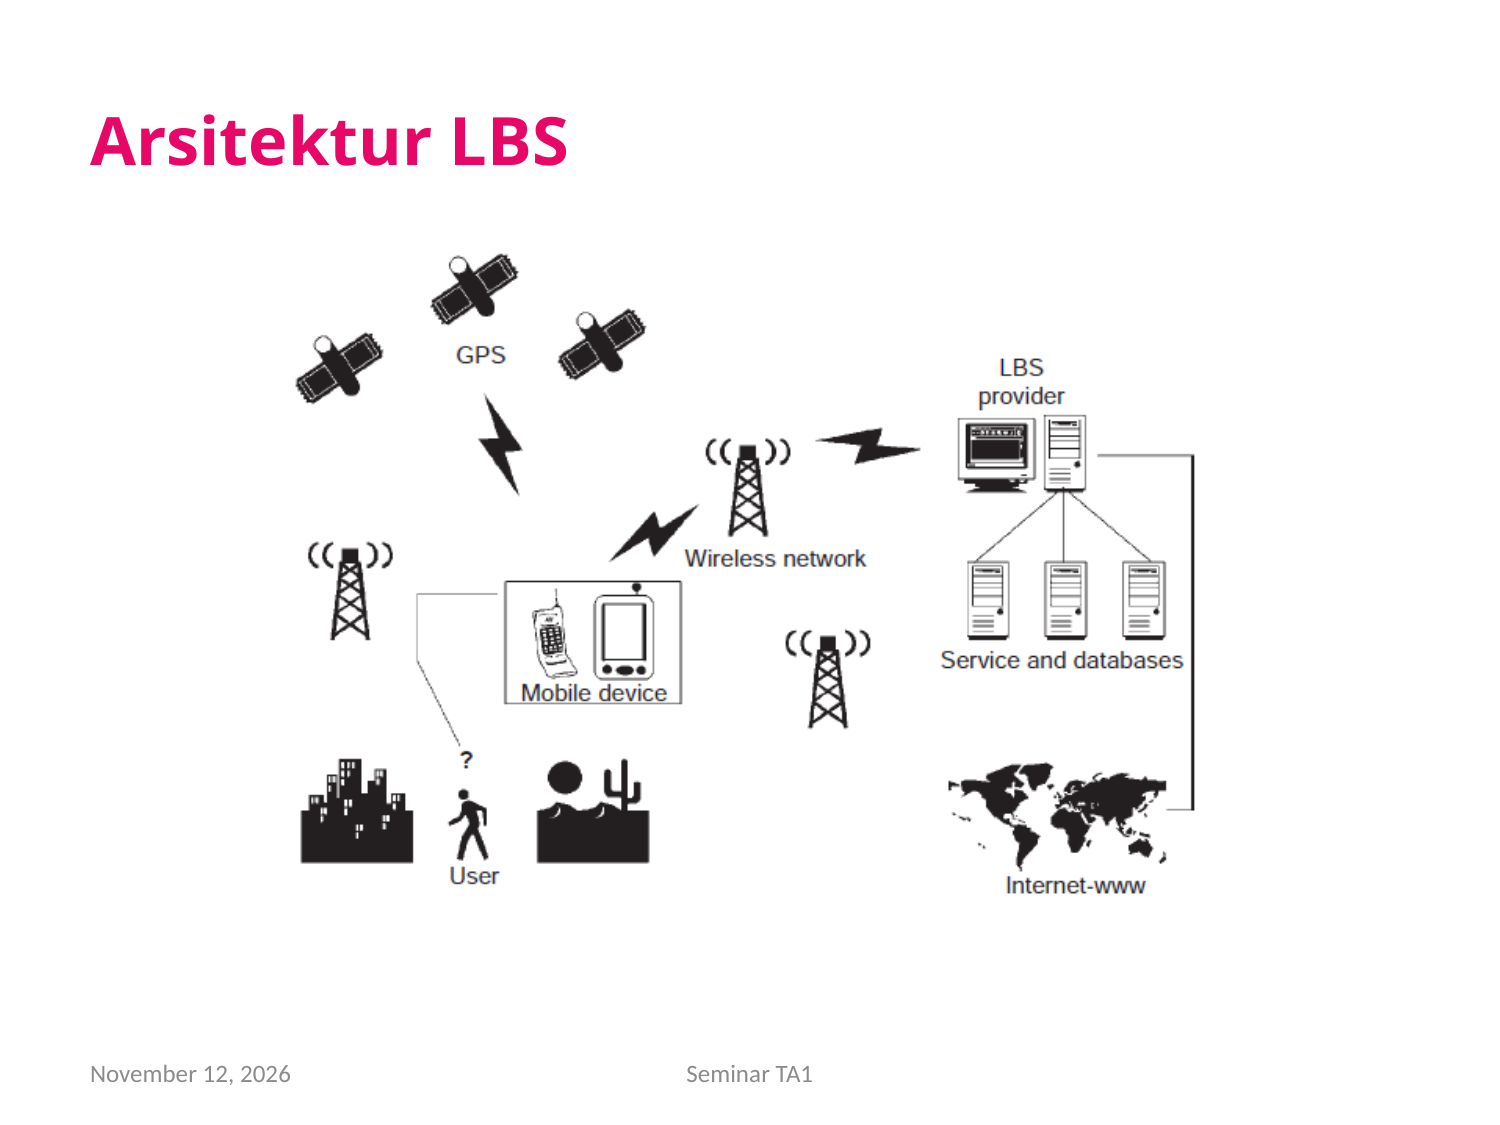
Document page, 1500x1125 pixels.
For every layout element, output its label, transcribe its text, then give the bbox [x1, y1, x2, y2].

footer Seminar TA1 [512, 1042, 988, 1103]
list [249, 237, 1229, 915]
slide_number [75, 1042, 425, 1103]
title Arsitektur LBS [75, 45, 1425, 233]
